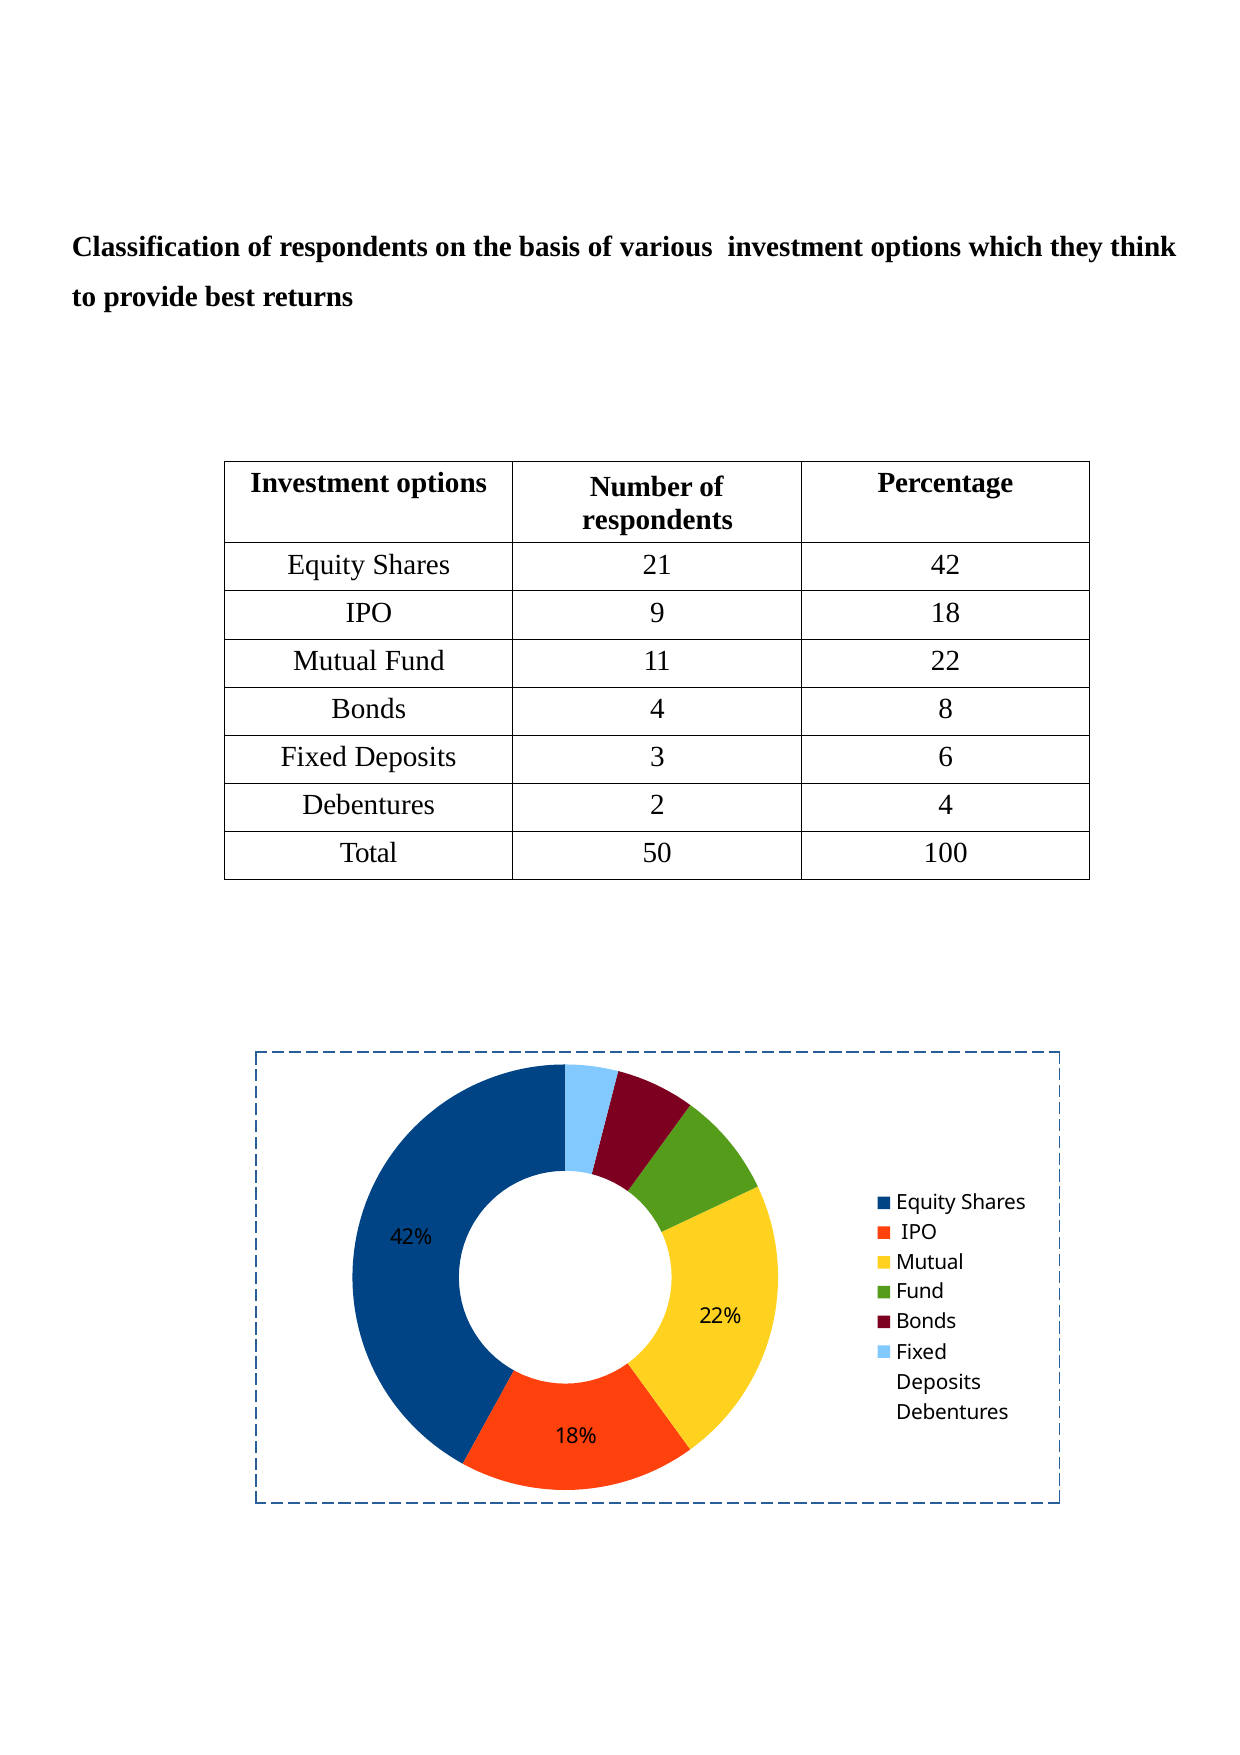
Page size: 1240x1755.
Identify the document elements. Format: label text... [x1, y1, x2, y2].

table_cell 2 [513, 784, 801, 831]
table_cell Fixed Deposits [225, 736, 512, 783]
table_cell IPO [225, 591, 512, 639]
text_box [877, 1285, 891, 1299]
table_cell Bonds [225, 688, 512, 735]
table_cell Mutual Fund [225, 640, 512, 687]
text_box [352, 1064, 779, 1491]
table_cell Total [225, 832, 512, 879]
table_cell 9 [513, 591, 801, 639]
table_cell 18 [802, 591, 1089, 639]
text_box [877, 1256, 891, 1269]
table_cell 11 [513, 640, 801, 687]
text_box Classification of respondents on the basis of various investment options which they think to provide best returns [69, 139, 1183, 312]
text_box [877, 1345, 891, 1358]
table_cell 8 [802, 688, 1089, 735]
table_cell 22 [802, 640, 1089, 687]
table_cell 4 [802, 784, 1089, 831]
table_header Investment options [225, 462, 512, 542]
text_box [877, 1226, 891, 1239]
table_cell 42 [802, 543, 1089, 590]
table_cell 4 [513, 688, 801, 735]
table_cell 21 [513, 543, 801, 590]
table_cell 100 [802, 832, 1089, 879]
table_cell Equity Shares [225, 543, 512, 590]
table_cell 3 [513, 736, 801, 783]
text_box [877, 1315, 891, 1329]
table_cell 50 [513, 832, 801, 879]
text_box [877, 1196, 891, 1210]
table_cell Debentures [225, 784, 512, 831]
table_header Number of respondents [513, 462, 801, 542]
text_box Equity Shares IPO Mutual Fund Bonds Fixed Deposits Debentures [895, 1182, 1038, 1424]
table_header Percentage [802, 462, 1089, 542]
table_cell 6 [802, 736, 1089, 783]
